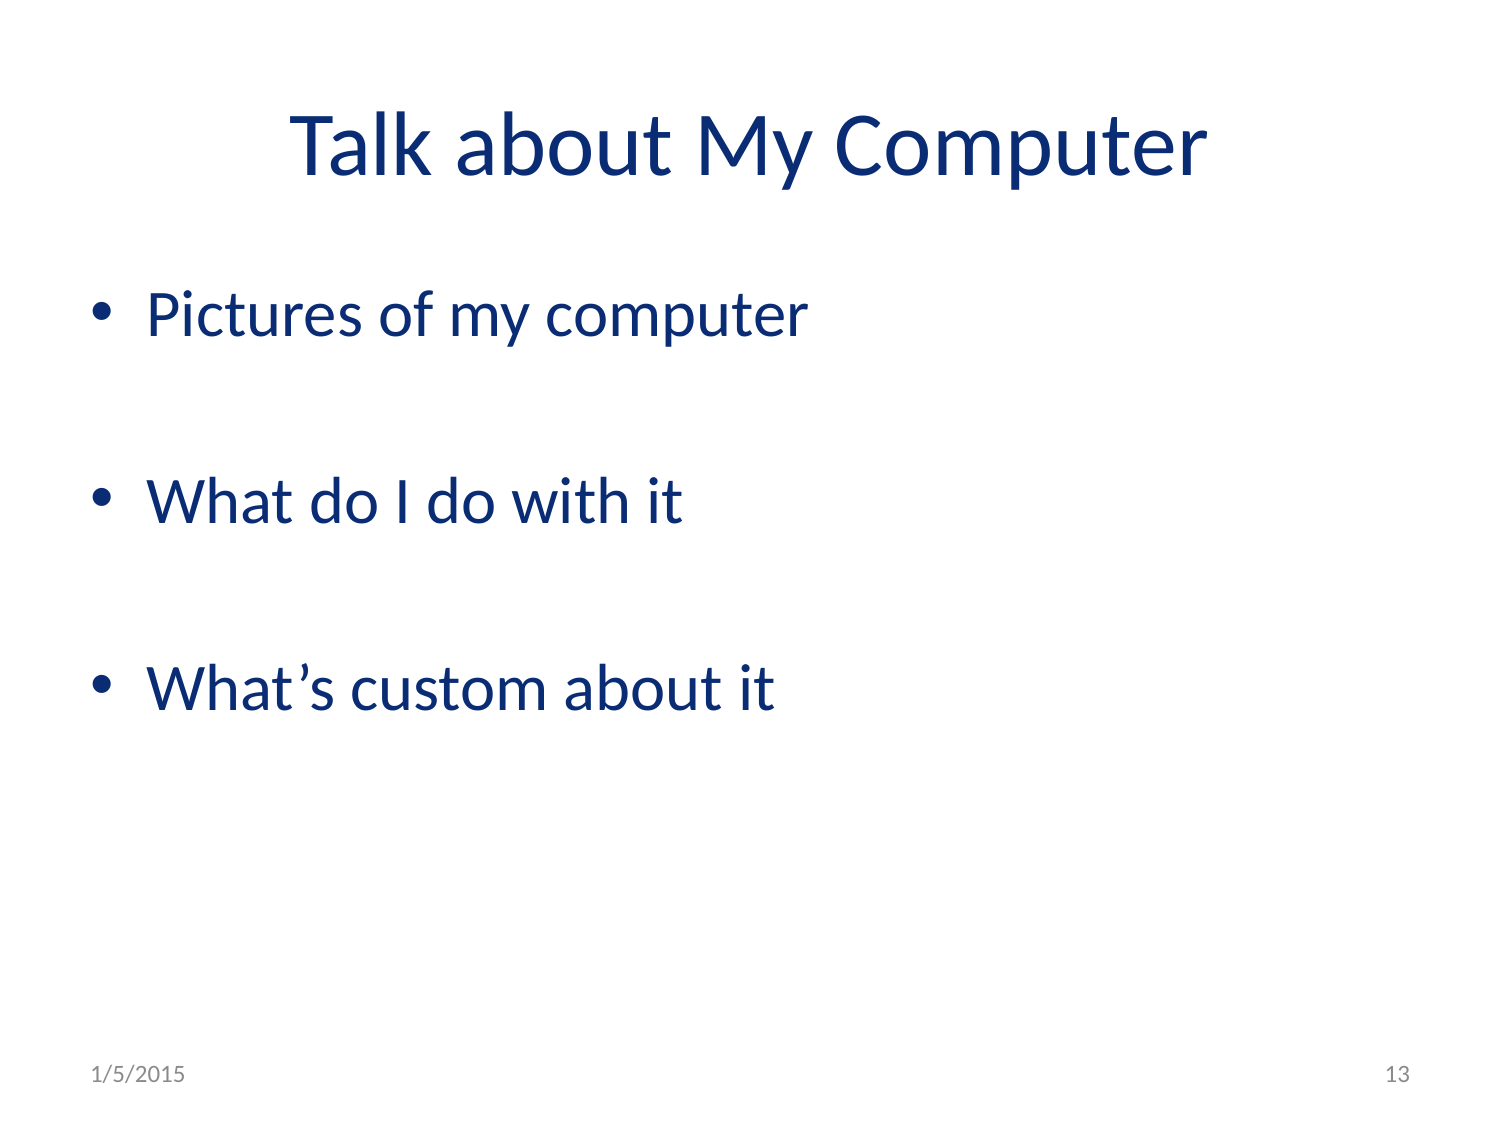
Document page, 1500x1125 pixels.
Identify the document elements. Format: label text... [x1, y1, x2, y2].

slide_number 13 [1074, 1042, 1425, 1103]
title Talk about My Computer [75, 45, 1425, 233]
list Pictures of my computer What do I do with it What’s custom about it [75, 262, 1425, 1005]
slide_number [75, 1042, 425, 1103]
